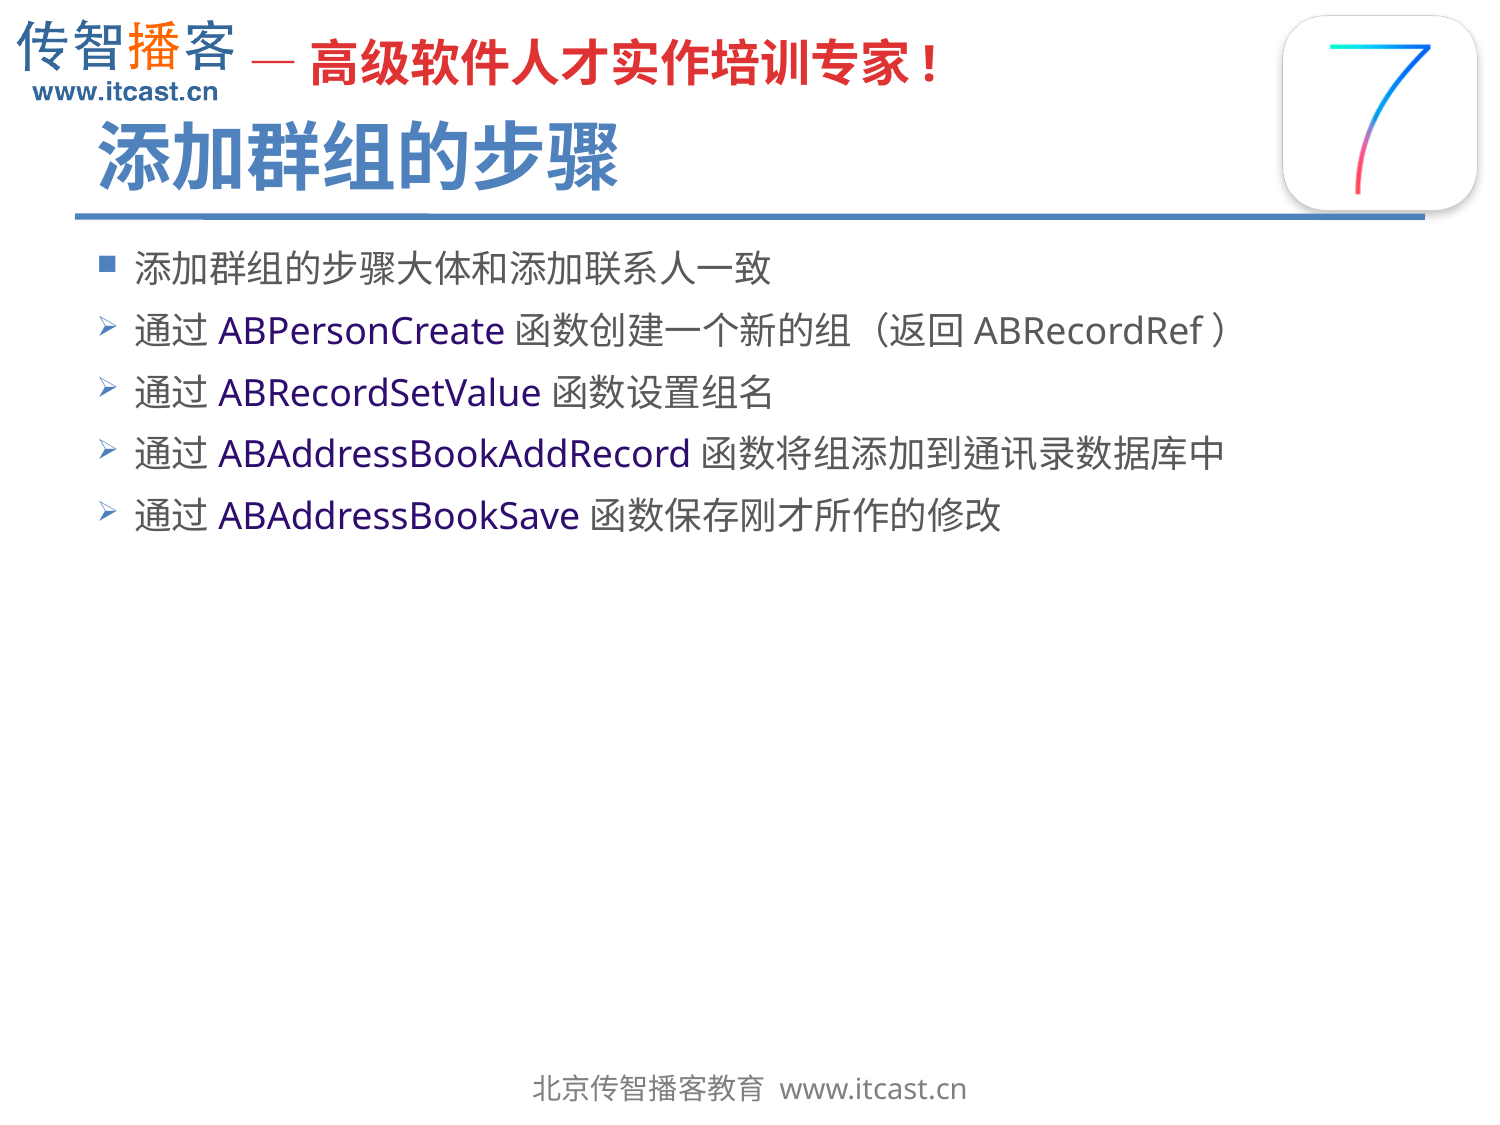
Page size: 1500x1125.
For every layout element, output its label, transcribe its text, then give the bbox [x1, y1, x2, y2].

picture [16, 19, 234, 101]
title 添加群组的步骤 [81, 102, 1416, 237]
picture [1163, 0, 1500, 263]
list 添加群组的步骤大体和添加联系人一致 通过ABPersonCreate函数创建一个新的组（返回ABRecordRef） 通过ABRecordSetValue函数设置组名 通过ABAddressBookAddRecord函数将组添加到通讯录数据库中 通过ABAddressBookSave函数保存刚才所作的修改 [81, 237, 1416, 1005]
